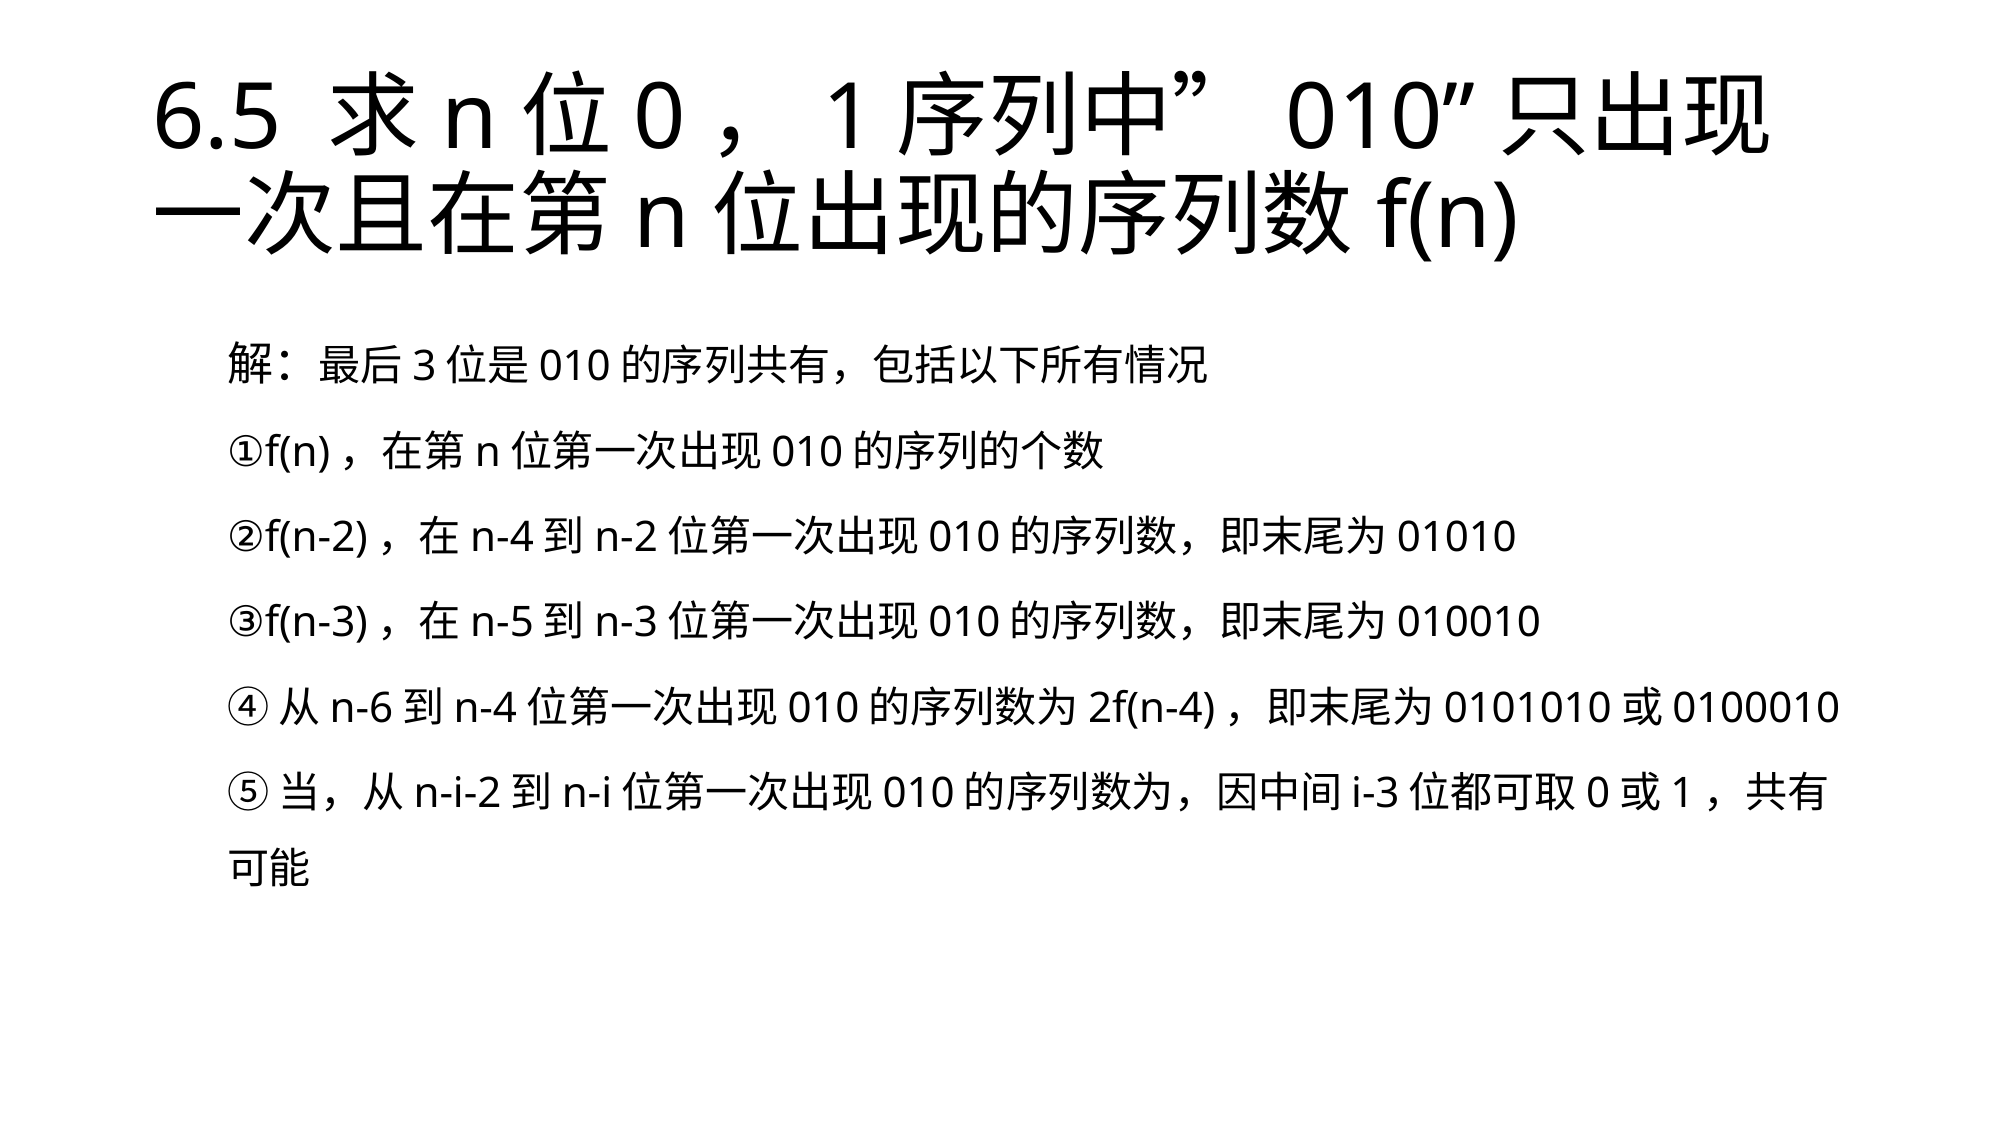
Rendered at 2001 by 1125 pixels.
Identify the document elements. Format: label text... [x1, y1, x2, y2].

title 6.5 求n位0，1序列中”010”只出现一次且在第n位出现的序列数f(n) [137, 59, 1863, 278]
